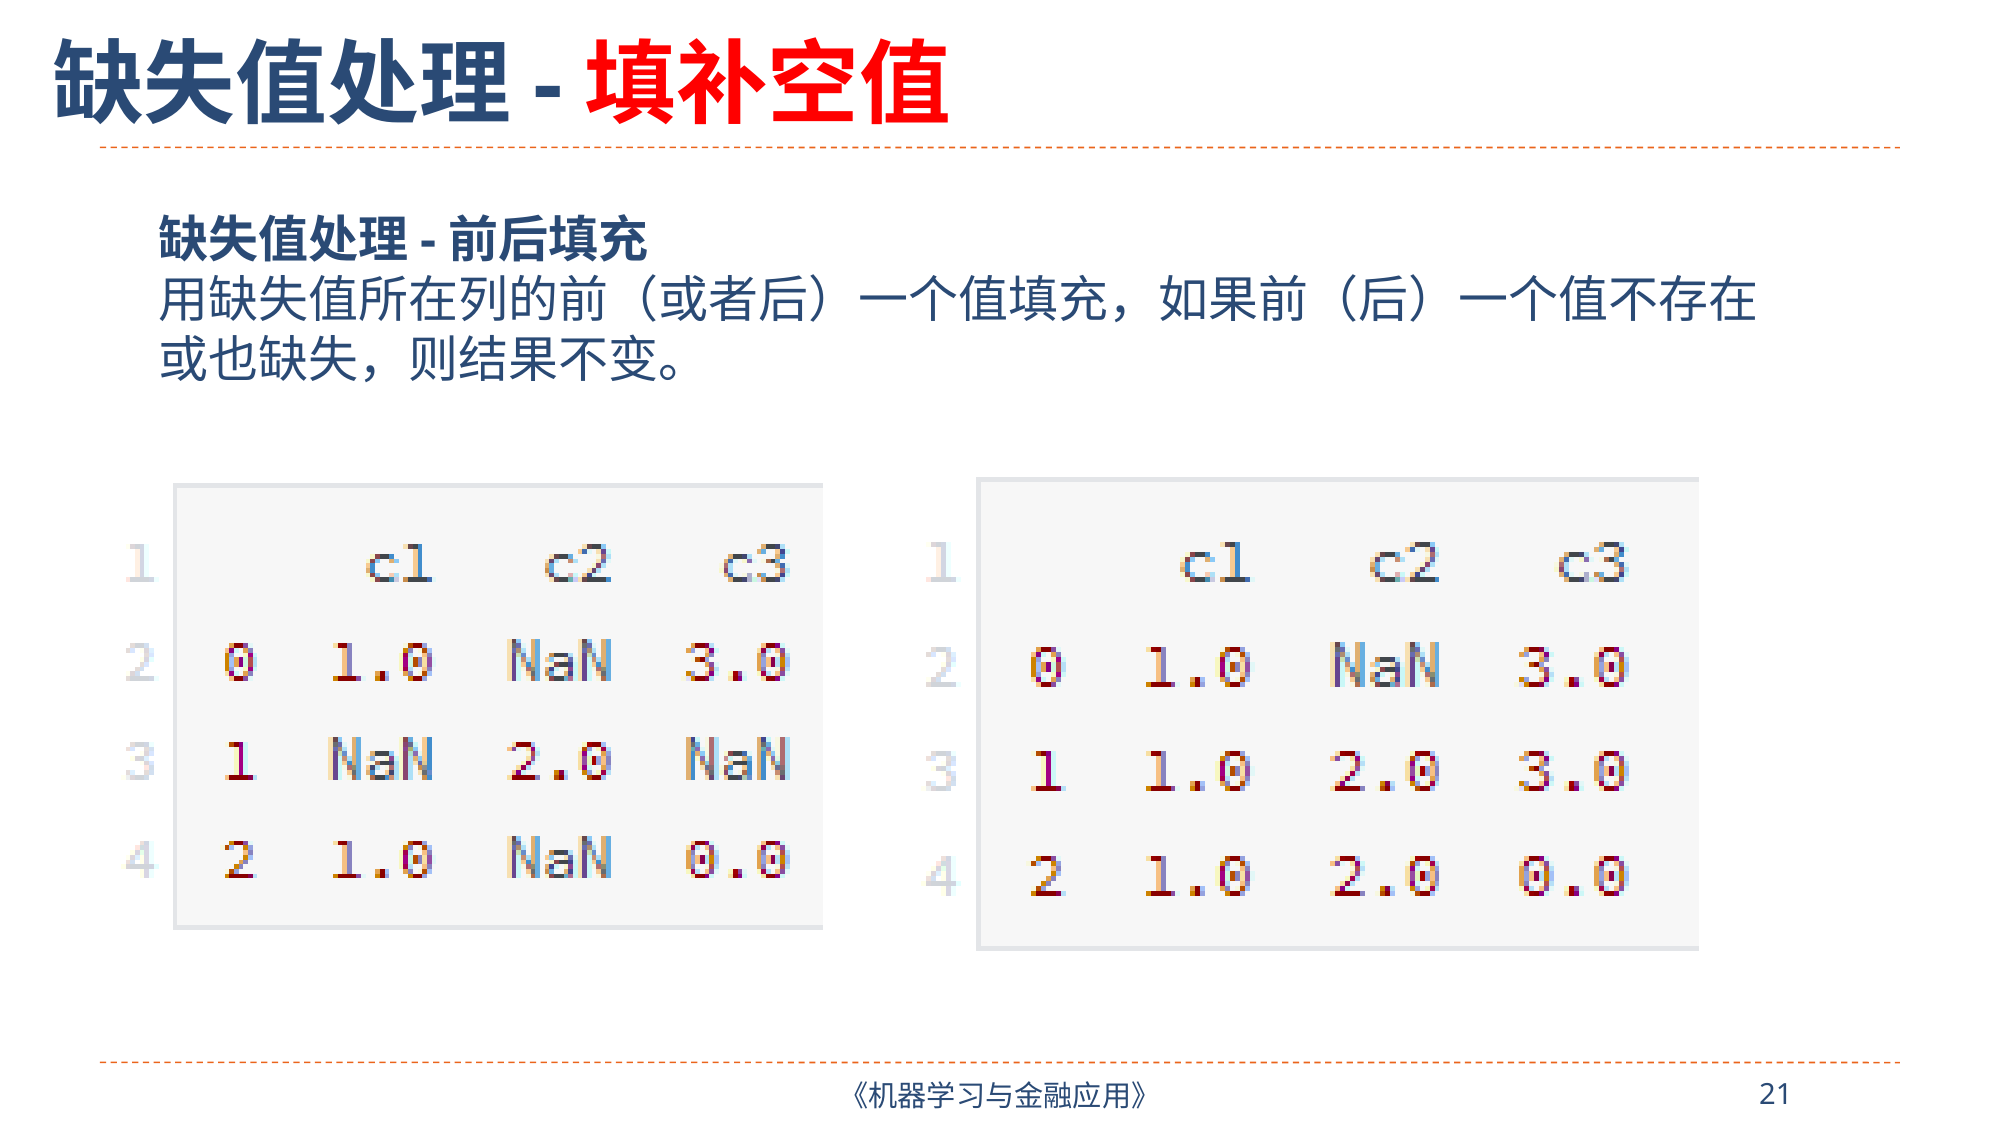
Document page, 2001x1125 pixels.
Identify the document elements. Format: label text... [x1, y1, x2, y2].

picture [112, 464, 823, 941]
text_box 缺失值处理-前后填充 用缺失值所在列的前（或者后）一个值填充，如果前（后）一个值不存在或也缺失，则结果不变。 [143, 199, 1774, 395]
picture [912, 453, 1699, 951]
text_box 缺失值处理-填补空值 [37, 17, 967, 142]
